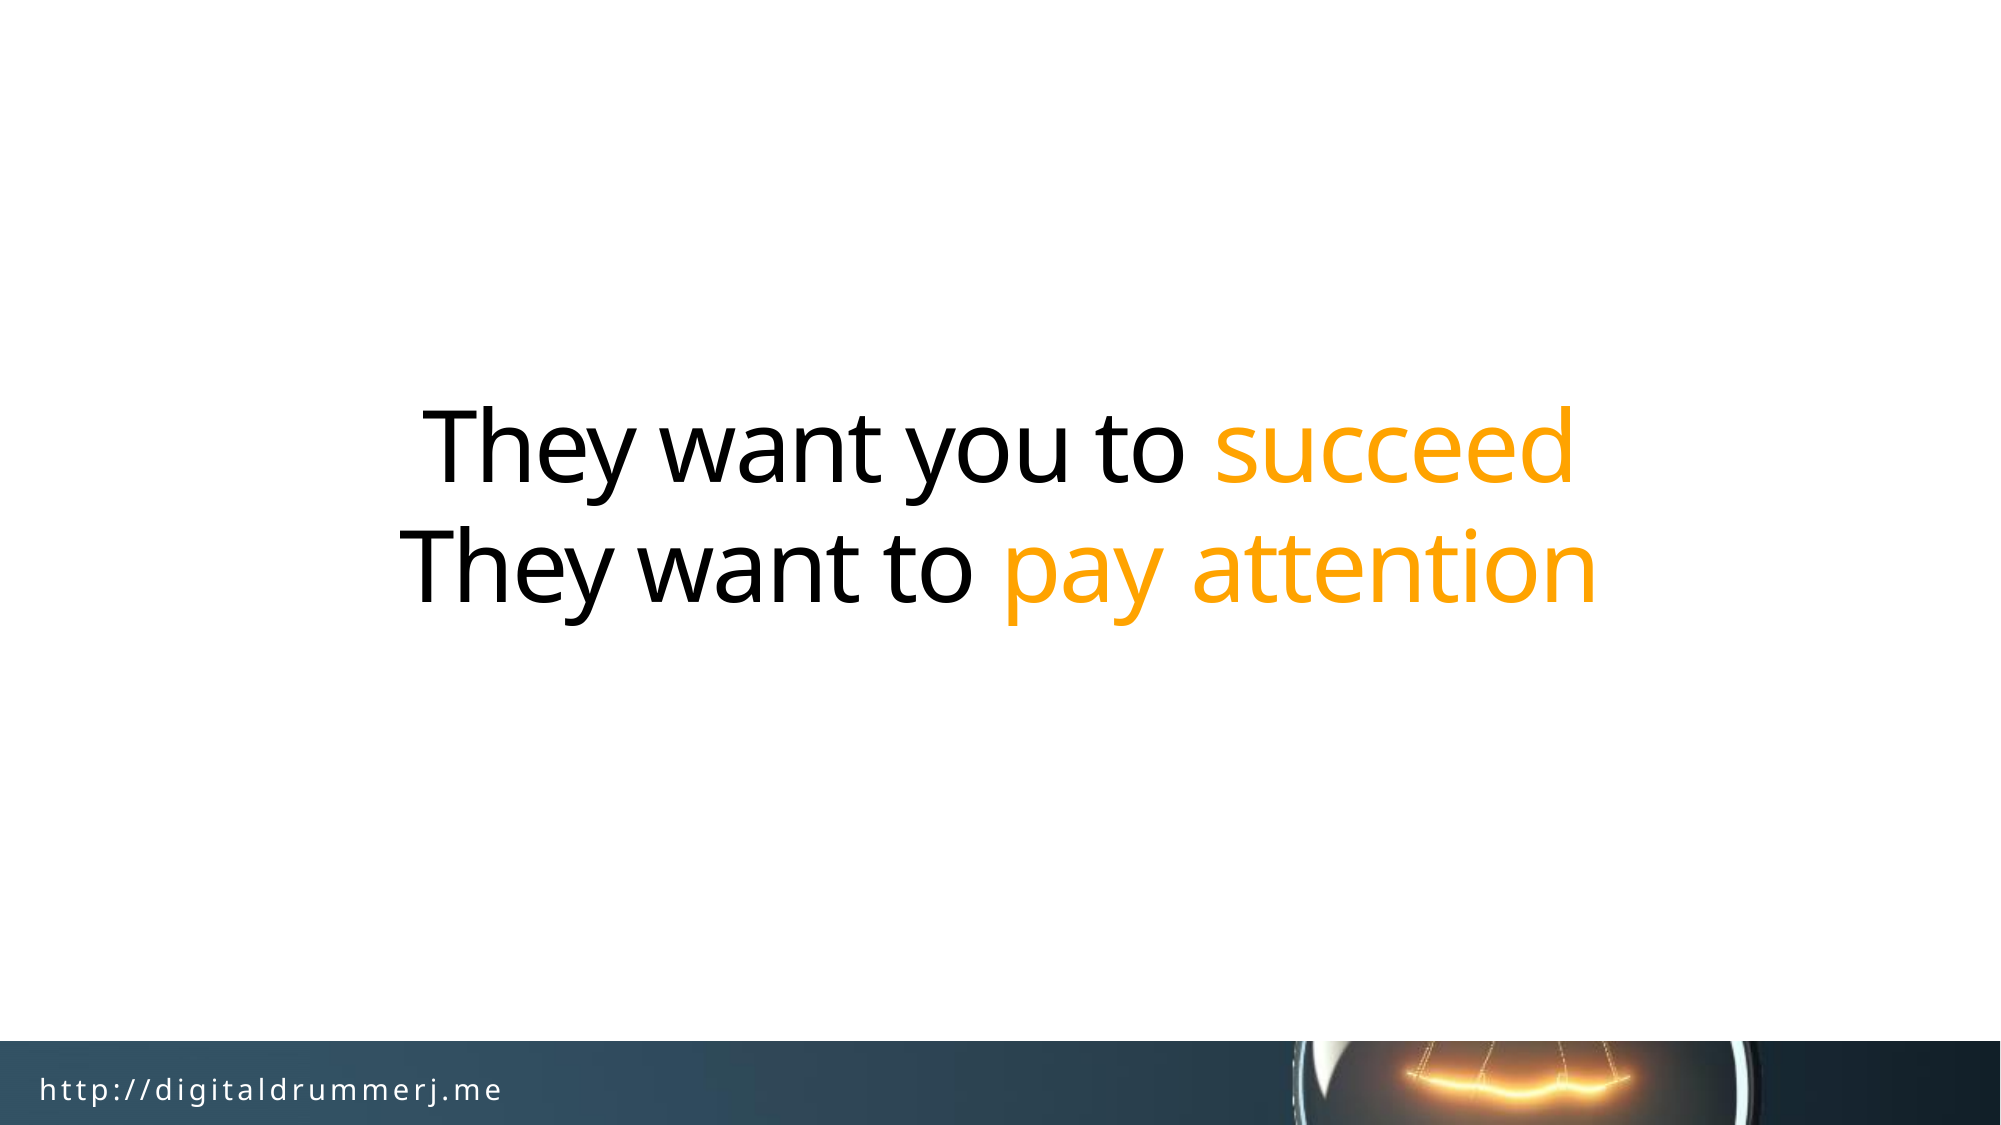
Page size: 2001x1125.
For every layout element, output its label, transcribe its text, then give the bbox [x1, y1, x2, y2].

picture [0, 1041, 2001, 1125]
title They want you to succeed They want to pay attention [330, 182, 1671, 943]
